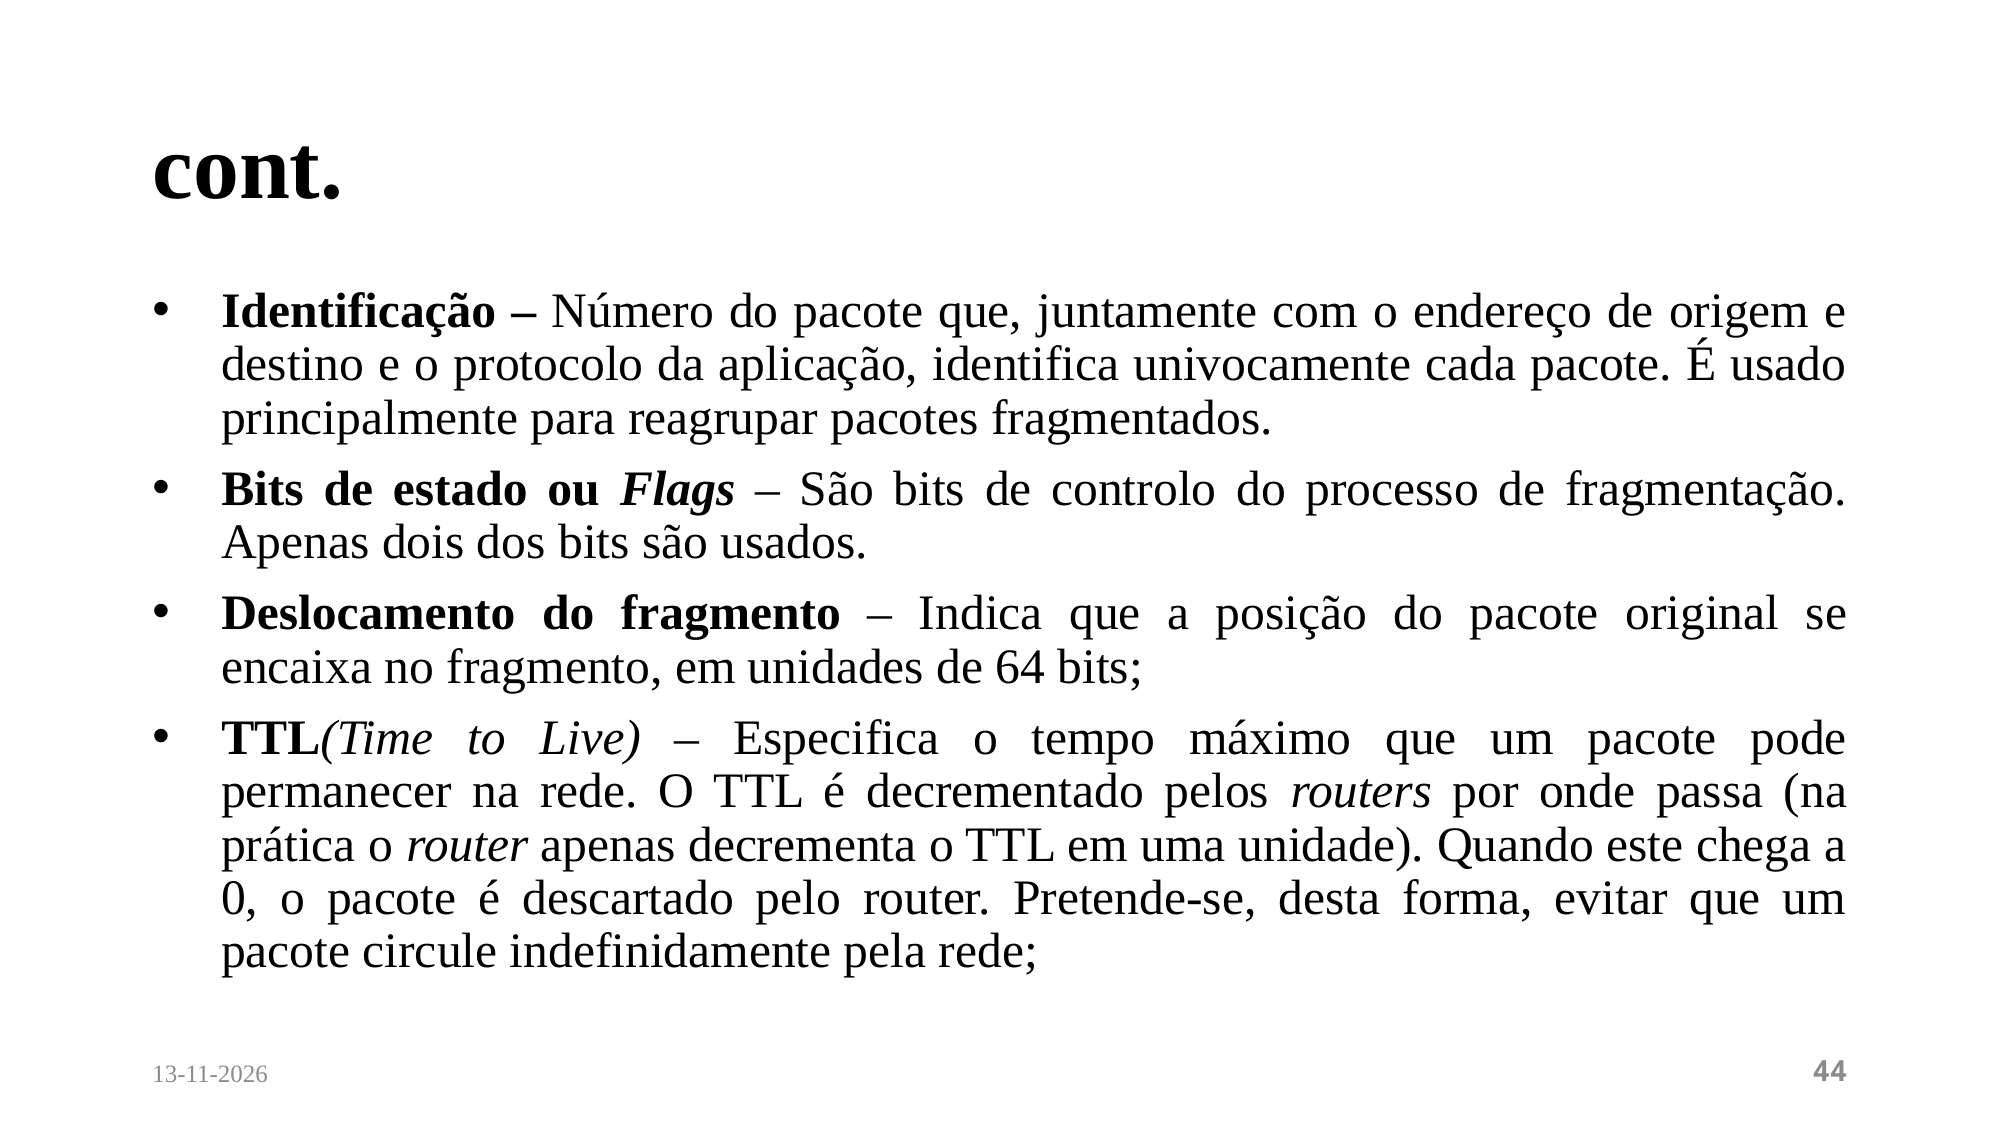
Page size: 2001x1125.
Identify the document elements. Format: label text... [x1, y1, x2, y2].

slide_number 44 [1412, 1042, 1863, 1103]
title cont. [137, 59, 1863, 277]
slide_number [137, 1042, 588, 1103]
list Identificação – Número do pacote que, juntamente com o endereço de origem e destino e o protocolo da aplicação, identifica univocamente cada pacote. É usado principalmente para reagrupar pacotes fragmentados. Bits de estado ou Flags – São bits de controlo do processo de fragmentação. Apenas dois dos bits são usados. Deslocamento do fragmento – Indica que a posição do pacote original se encaixa no fragmento, em unidades de 64 bits; TTL(Time to Live) – Especifica o tempo máximo que um pacote pode permanecer na rede. O TTL é decrementado pelos routers por onde passa (na prática o router apenas decrementa o TTL em uma unidade). Quando este chega a 0, o pacote é descartado pelo router. Pretende-se, desta forma, evitar que um pacote circule indefinidamente pela rede; [137, 277, 1863, 992]
